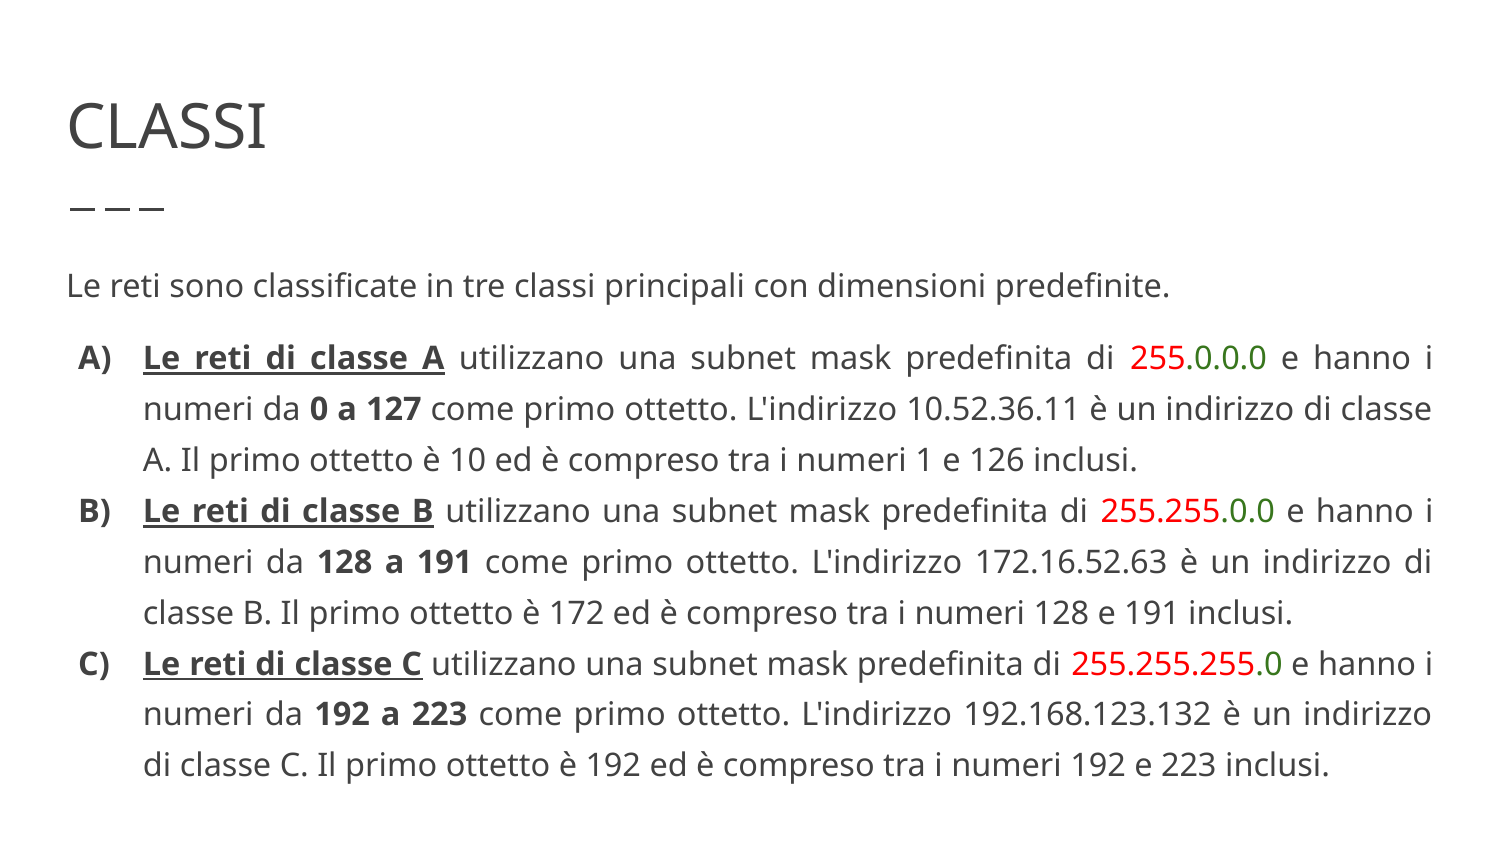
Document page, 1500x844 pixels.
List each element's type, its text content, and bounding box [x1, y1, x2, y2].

list Le reti sono classificate in tre classi principali con dimensioni predefinite. Le reti di classe A utilizzano una subnet mask predefinita di 255.0.0.0 e hanno i numeri da 0 a 127 come primo ottetto. L'indirizzo 10.52.36.11 è un indirizzo di classe A. Il primo ottetto è 10 ed è compreso tra i numeri 1 e 126 inclusi. Le reti di classe B utilizzano una subnet mask predefinita di 255.255.0.0 e hanno i numeri da 128 a 191 come primo ottetto. L'indirizzo 172.16.52.63 è un indirizzo di classe B. Il primo ottetto è 172 ed è compreso tra i numeri 128 e 191 inclusi. Le reti di classe C utilizzano una subnet mask predefinita di 255.255.255.0 e hanno i numeri da 192 a 223 come primo ottetto. L'indirizzo 192.168.123.132 è un indirizzo di classe C. Il primo ottetto è 192 ed è compreso tra i numeri 192 e 223 inclusi. [51, 240, 1449, 844]
title CLASSI [51, 61, 1449, 182]
